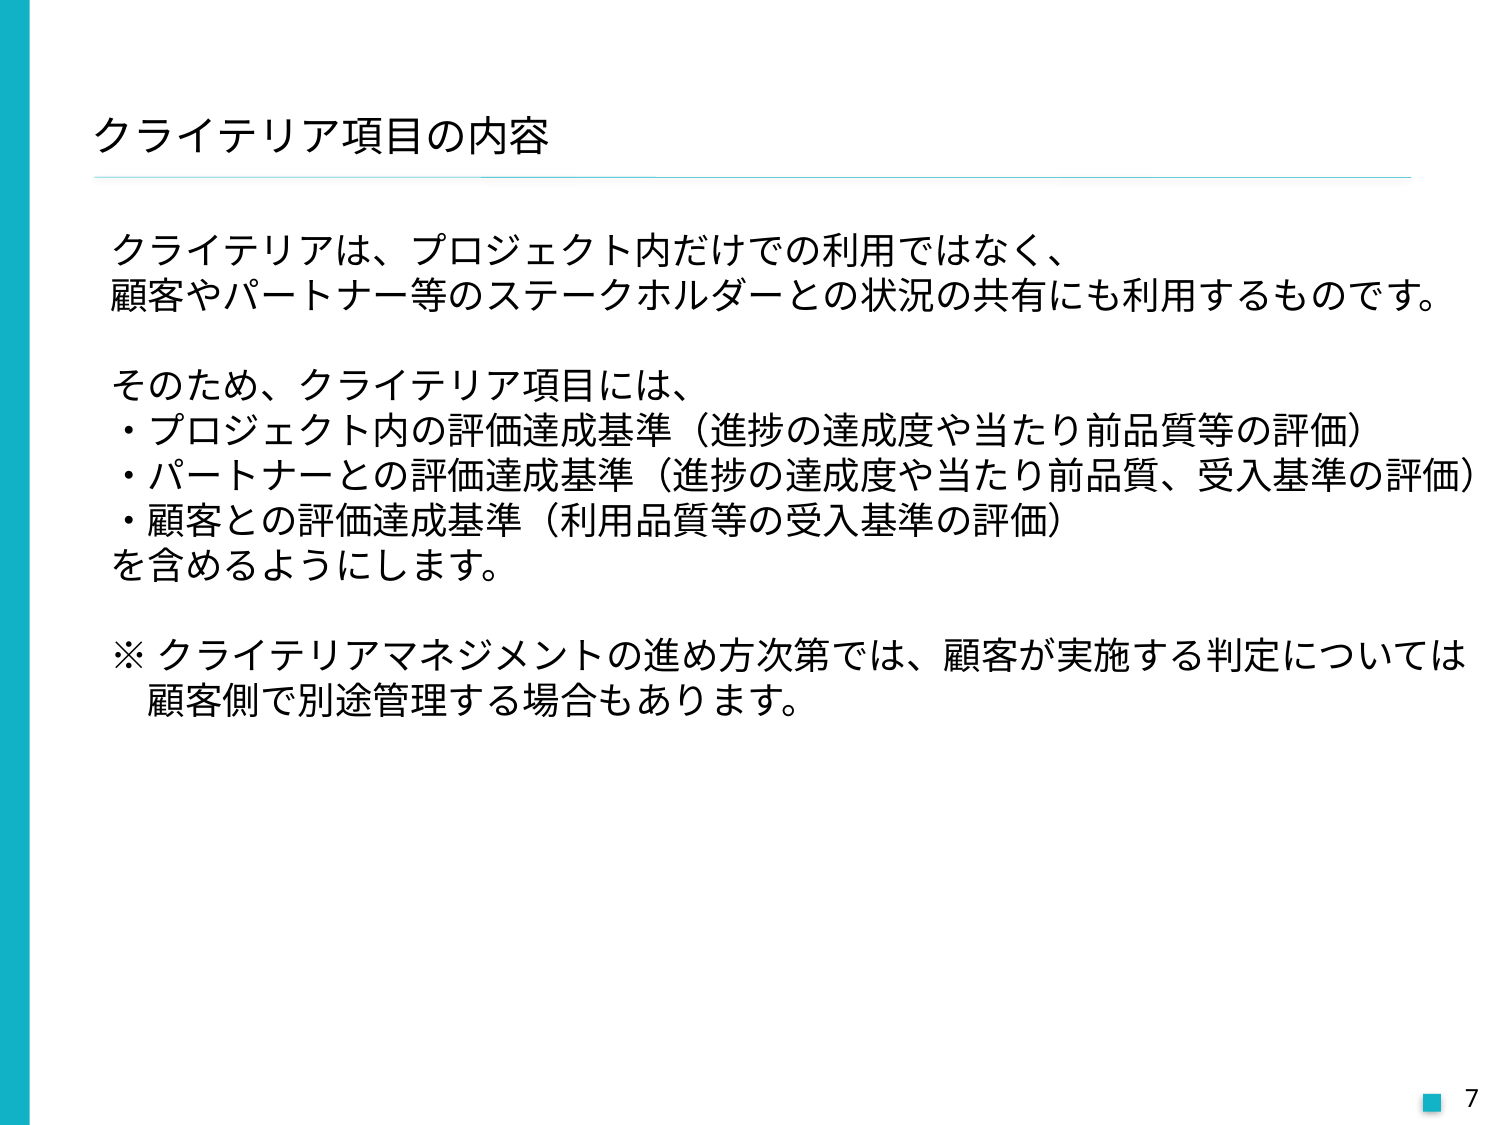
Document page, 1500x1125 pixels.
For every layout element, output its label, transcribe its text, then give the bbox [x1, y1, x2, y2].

text_box クライテリアは、プロジェクト内だけでの利用ではなく、 顧客やパートナー等のステークホルダーとの状況の共有にも利用するものです。 そのため、クライテリア項目には、 ・プロジェクト内の評価達成基準（進捗の達成度や当たり前品質等の評価） ・パートナーとの評価達成基準（進捗の達成度や当たり前品質、受入基準の評価） ・顧客との評価達成基準（利用品質等の受入基準の評価） を含めるようにします。 ※クライテリアマネジメントの進め方次第では、顧客が実施する判定については 顧客側で別途管理する場合もあります。 [95, 219, 1500, 775]
slide_number 6 [1144, 1069, 1495, 1125]
title クライテリア項目の内容 [76, 107, 1105, 161]
picture [0, 0, 50, 1125]
